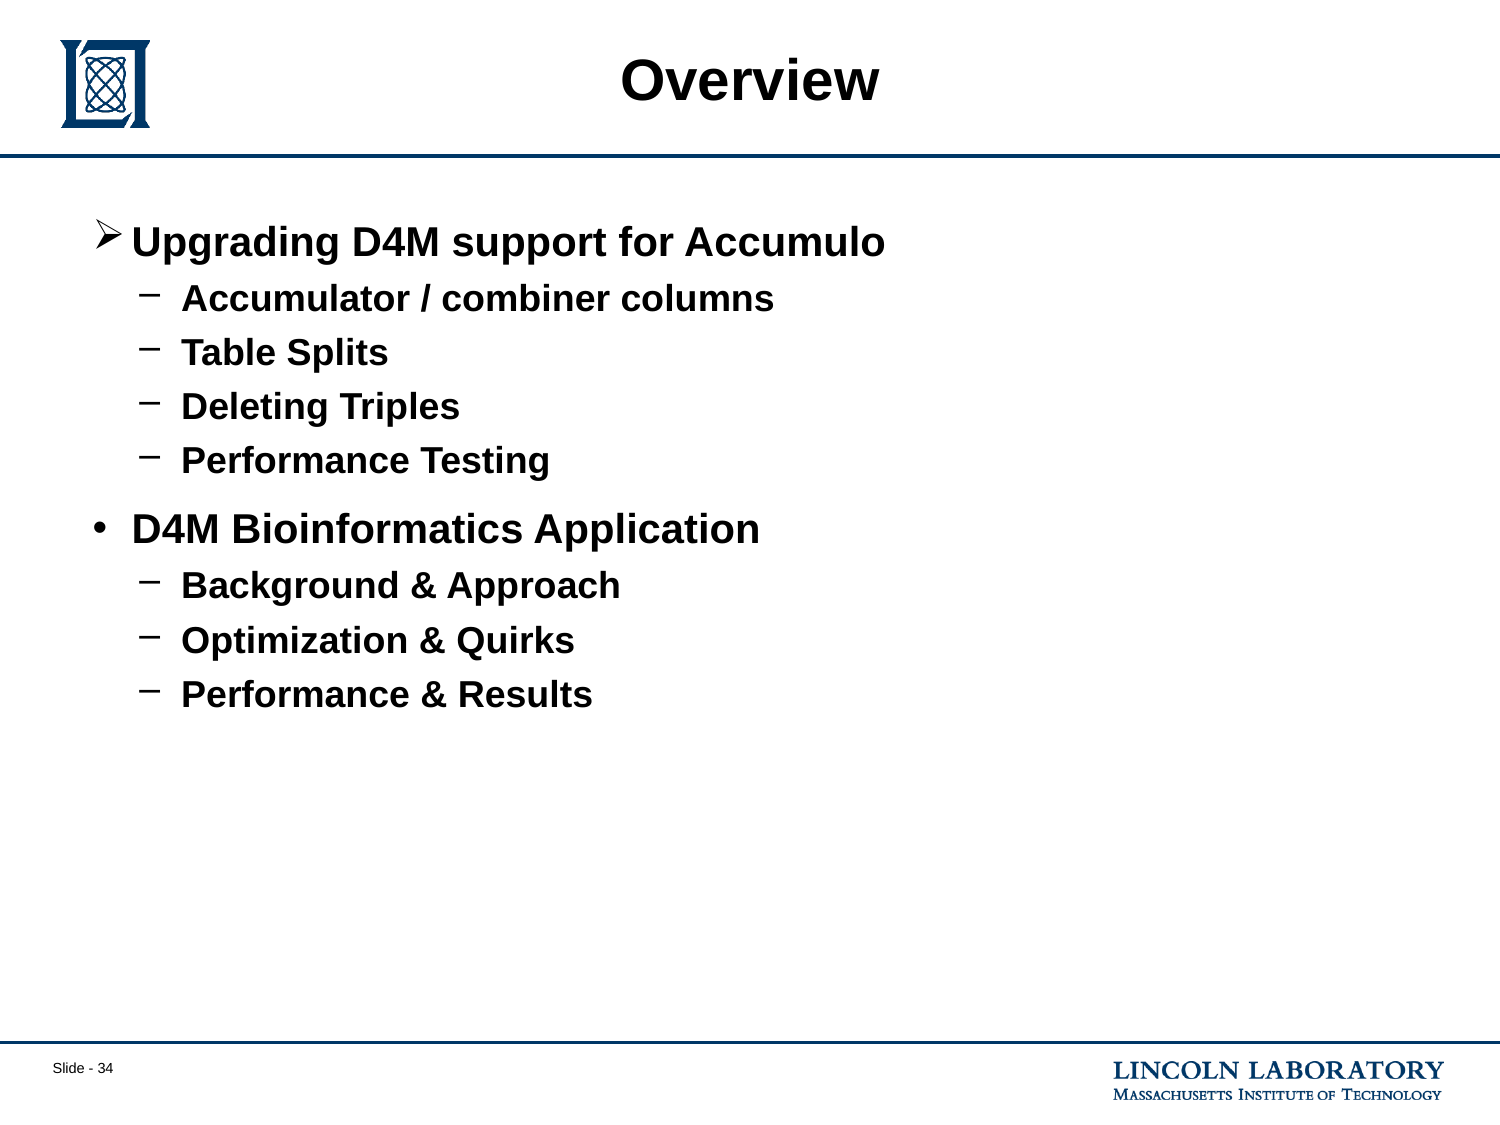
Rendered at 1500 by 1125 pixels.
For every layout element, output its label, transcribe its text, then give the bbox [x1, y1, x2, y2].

list Upgrading D4M support for Accumulo Accumulator / combiner columns Table Splits Deleting Triples Performance Testing D4M Bioinformatics Application Background & Approach Optimization & Quirks Performance & Results [78, 211, 1422, 1004]
picture [1111, 1061, 1444, 1100]
picture [60, 40, 150, 128]
title Overview [154, 16, 1346, 151]
